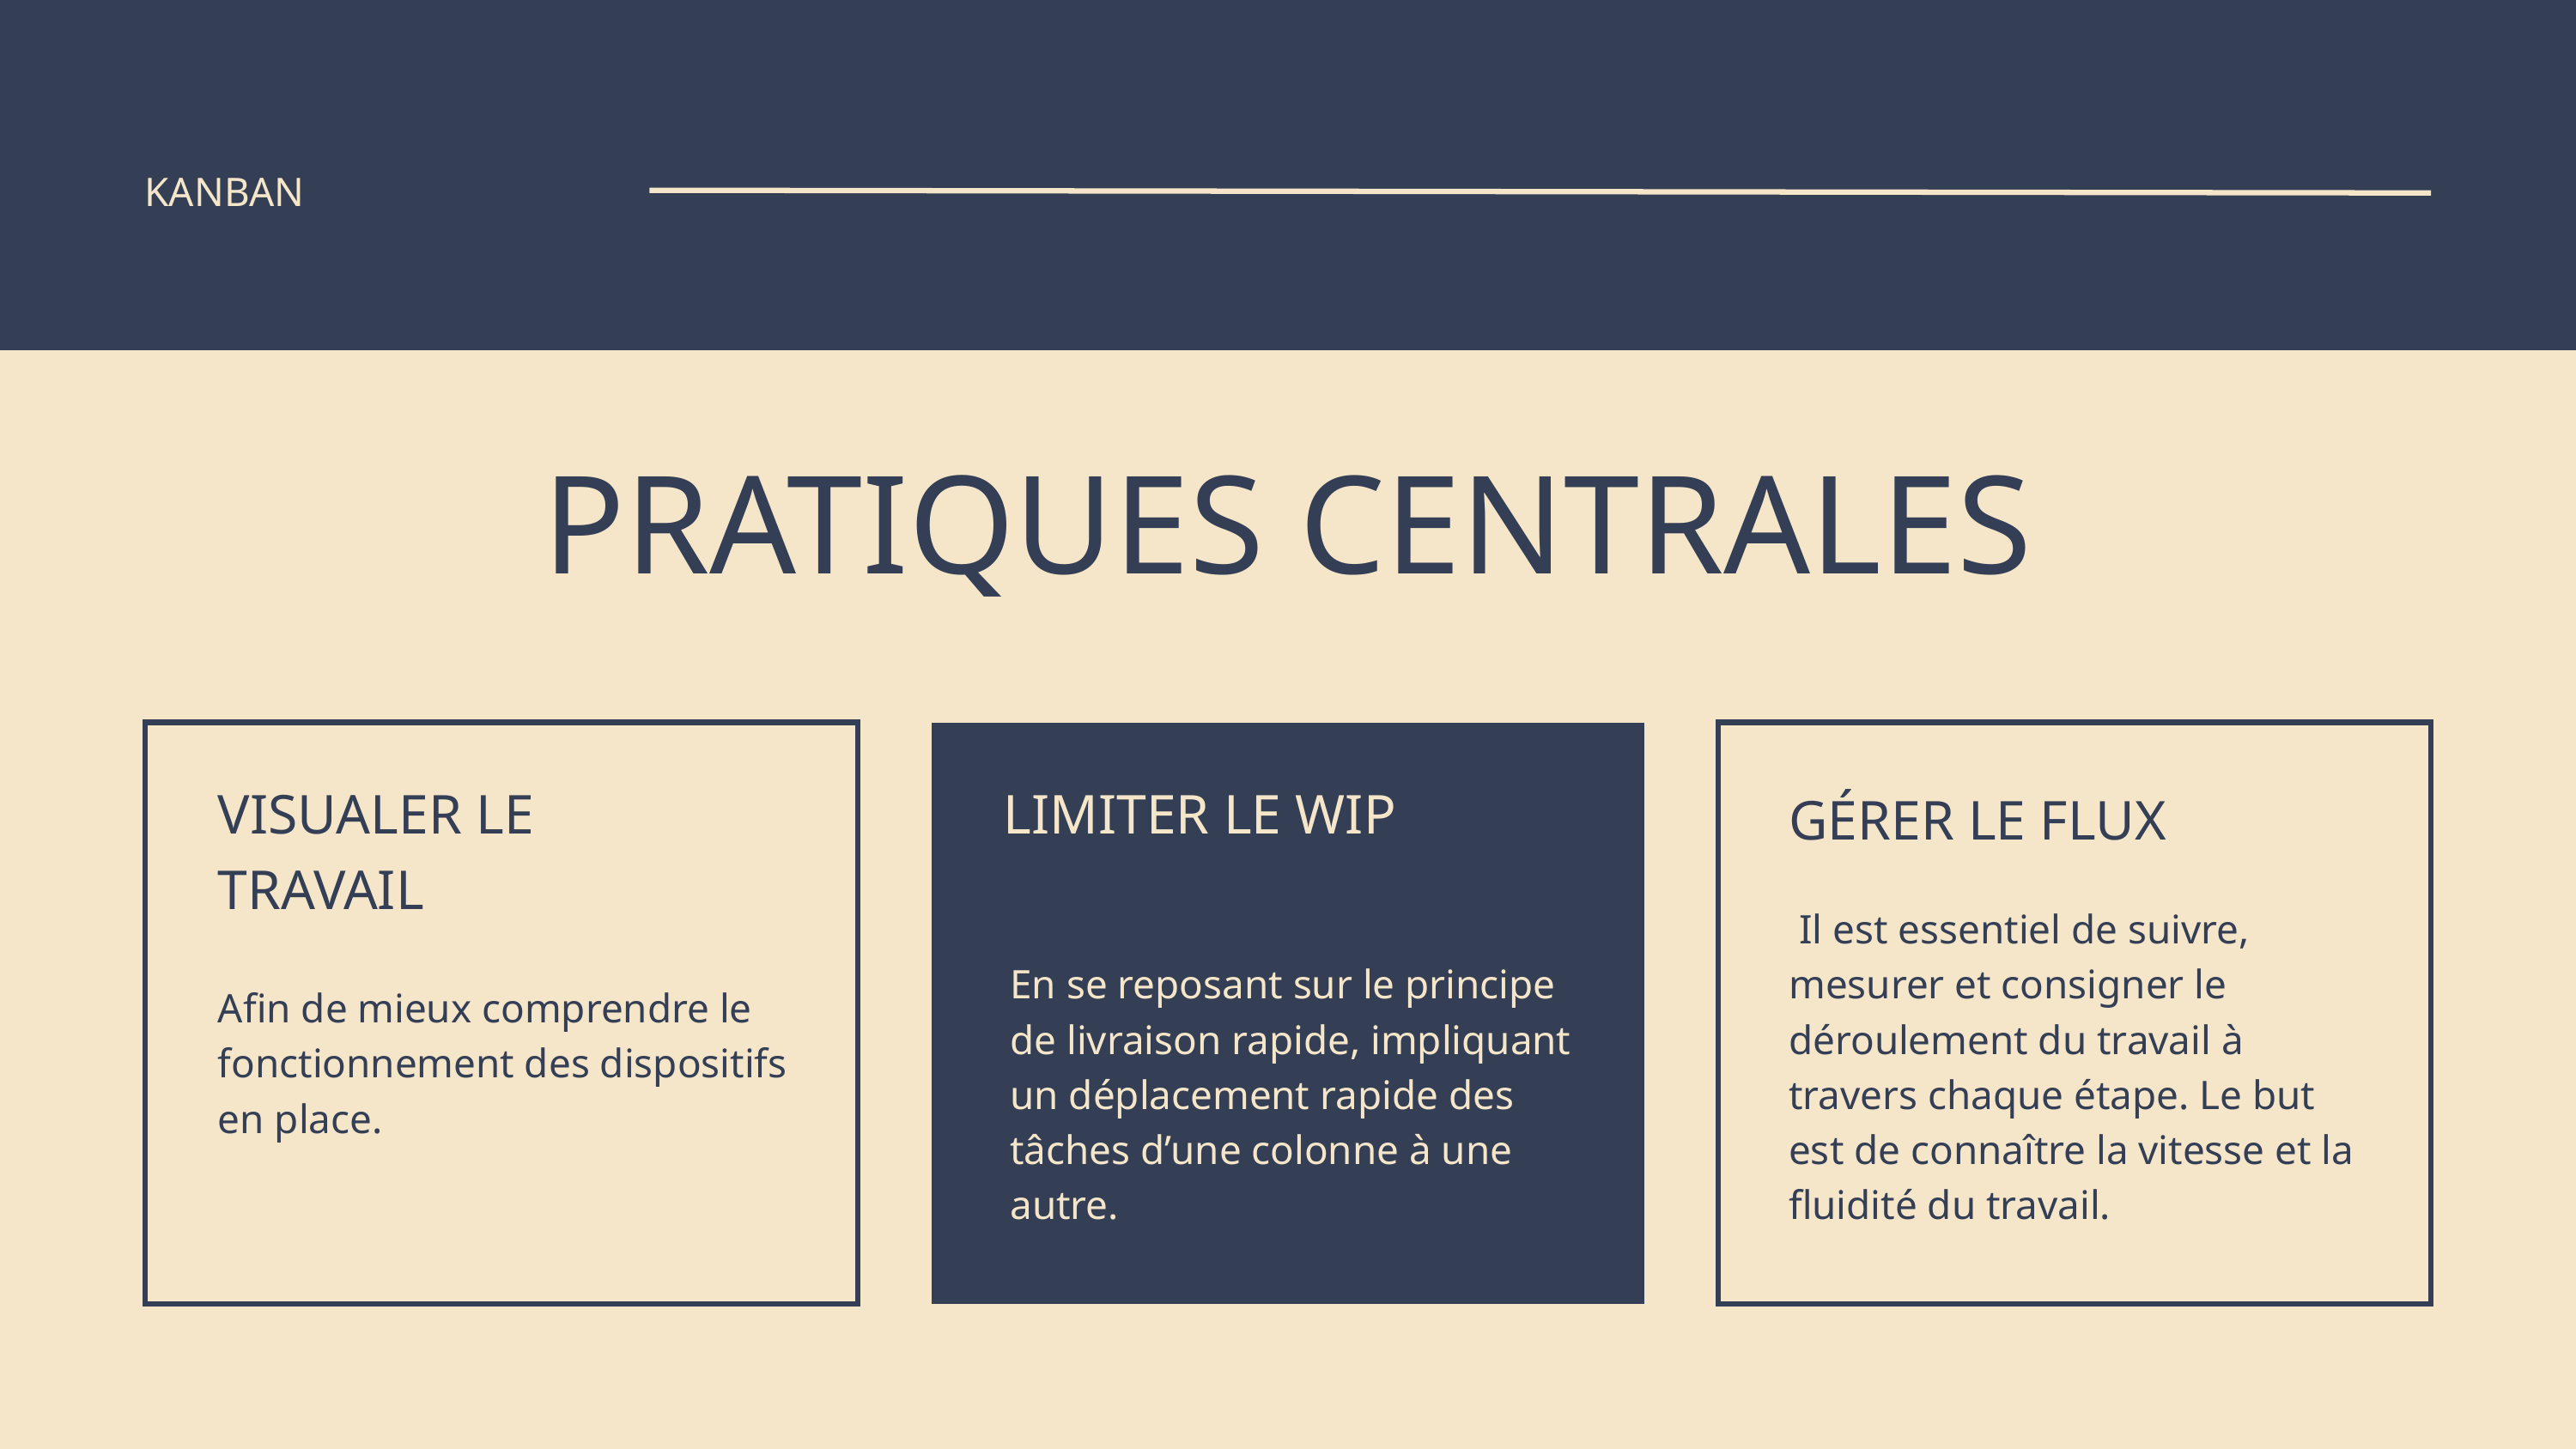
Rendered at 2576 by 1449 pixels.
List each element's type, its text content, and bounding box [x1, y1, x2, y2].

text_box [931, 722, 1645, 1304]
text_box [0, 0, 2576, 351]
text_box PRATIQUES CENTRALES [243, 410, 2333, 602]
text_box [144, 722, 859, 1304]
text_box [1717, 722, 2432, 1304]
